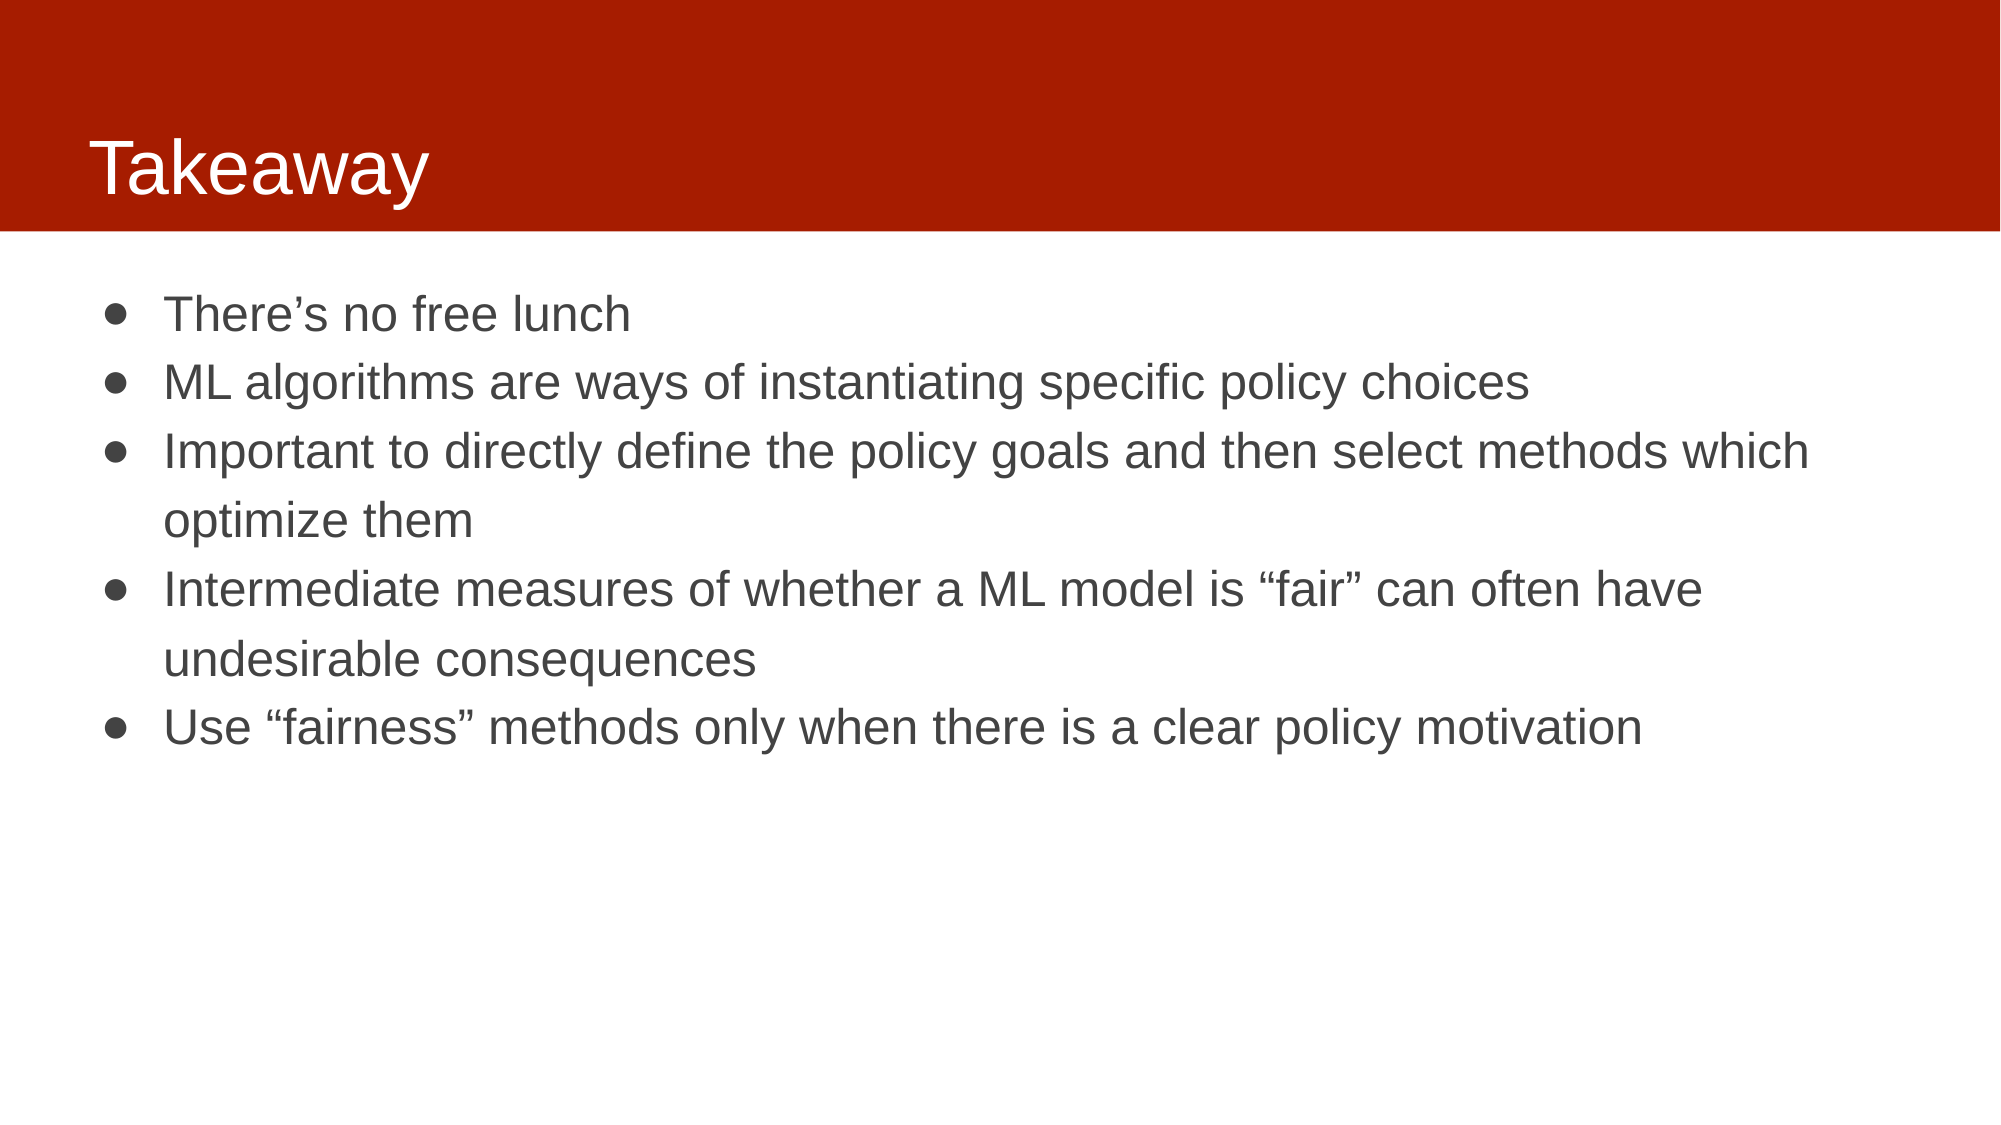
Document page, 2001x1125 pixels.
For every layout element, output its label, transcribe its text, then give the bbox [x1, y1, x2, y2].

title Takeaway [68, 97, 1932, 223]
list There’s no free lunch ML algorithms are ways of instantiating specific policy choices Important to directly define the policy goals and then select methods which optimize them Intermediate measures of whether a ML model is “fair” can often have undesirable consequences Use “fairness” methods only when there is a clear policy motivation [68, 252, 1932, 1000]
